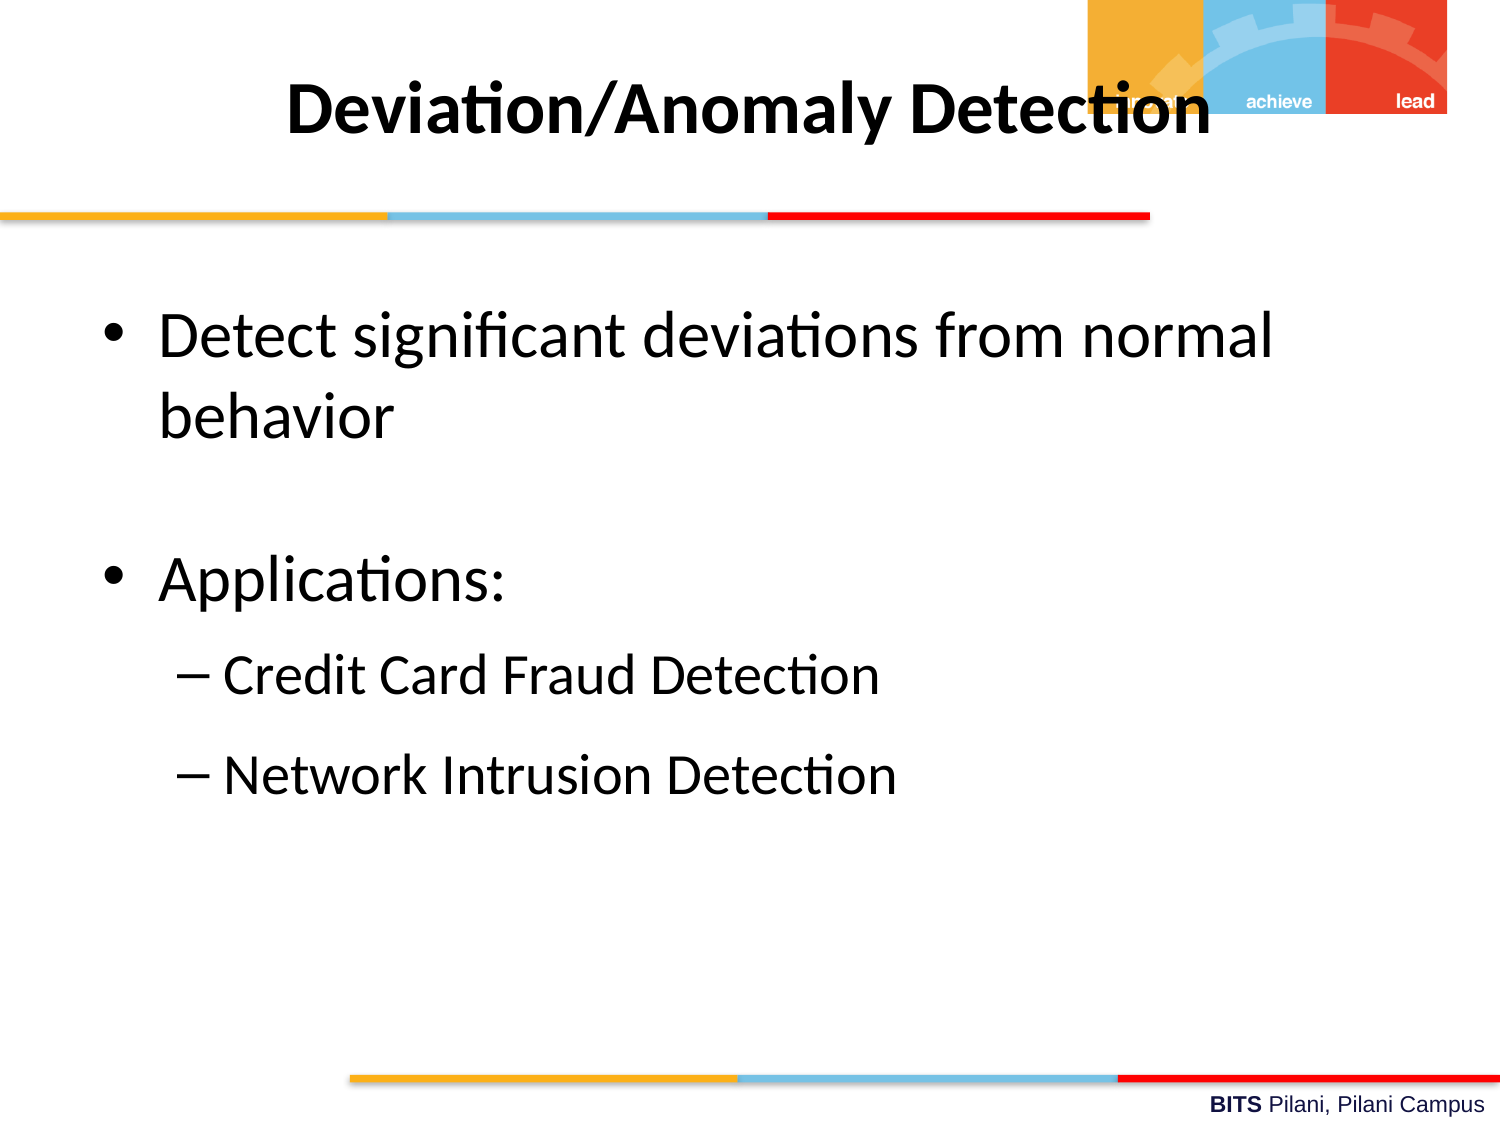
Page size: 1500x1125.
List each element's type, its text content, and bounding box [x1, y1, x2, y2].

list Detect significant deviations from normal behavior Applications: Credit Card Fraud Detection Network Intrusion Detection [87, 283, 1381, 820]
title Deviation/Anomaly Detection [103, 59, 1397, 148]
picture [1087, 0, 1448, 114]
